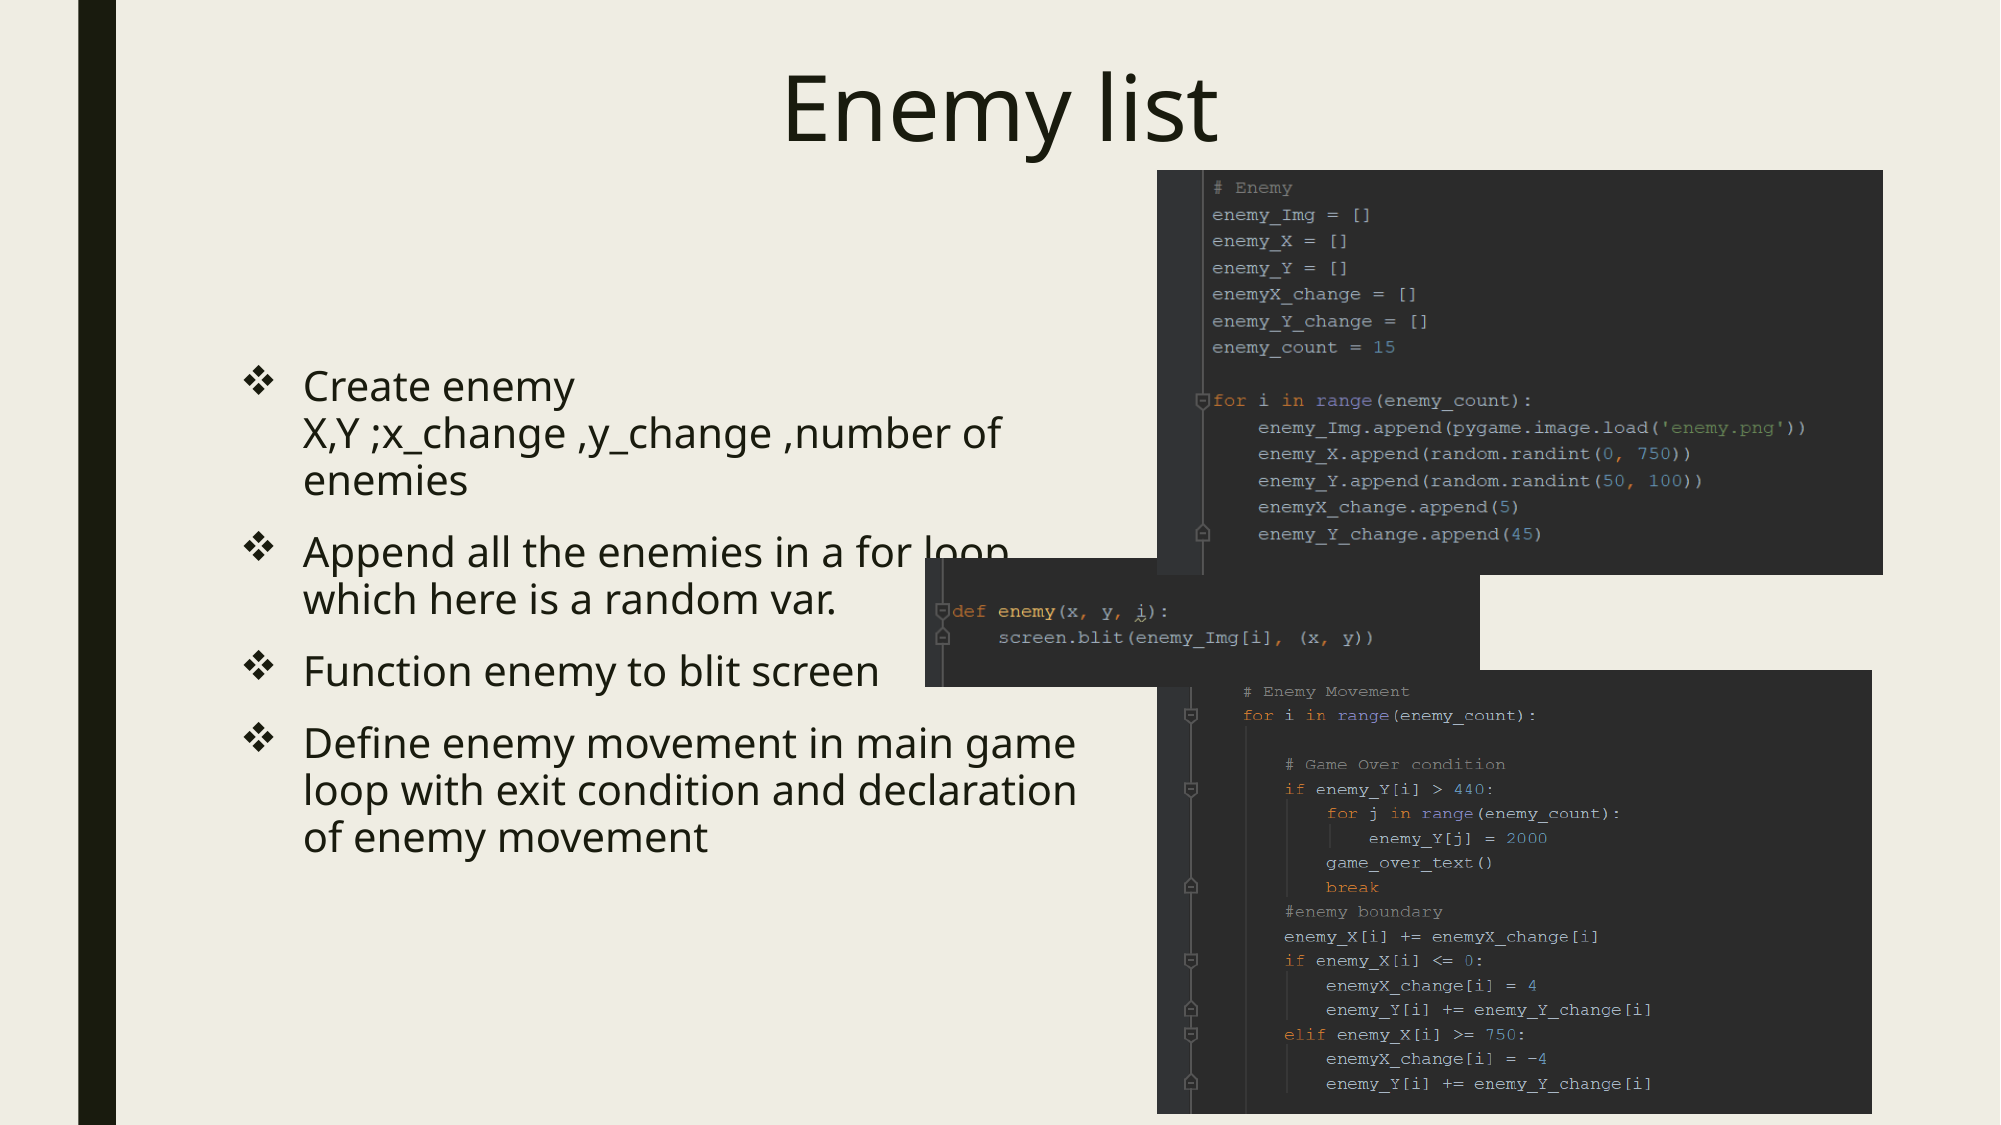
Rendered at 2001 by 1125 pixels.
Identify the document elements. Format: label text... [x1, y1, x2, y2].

picture [925, 170, 1883, 1114]
title Enemy list [225, 56, 1800, 215]
list Create enemy X,Y ;x_change ,y_change ,number of enemies Append all the enemies in a for loop which here is a random var. Function enemy to blit screen Define enemy movement in main game loop with exit condition and declaration of enemy movement [225, 356, 1110, 963]
